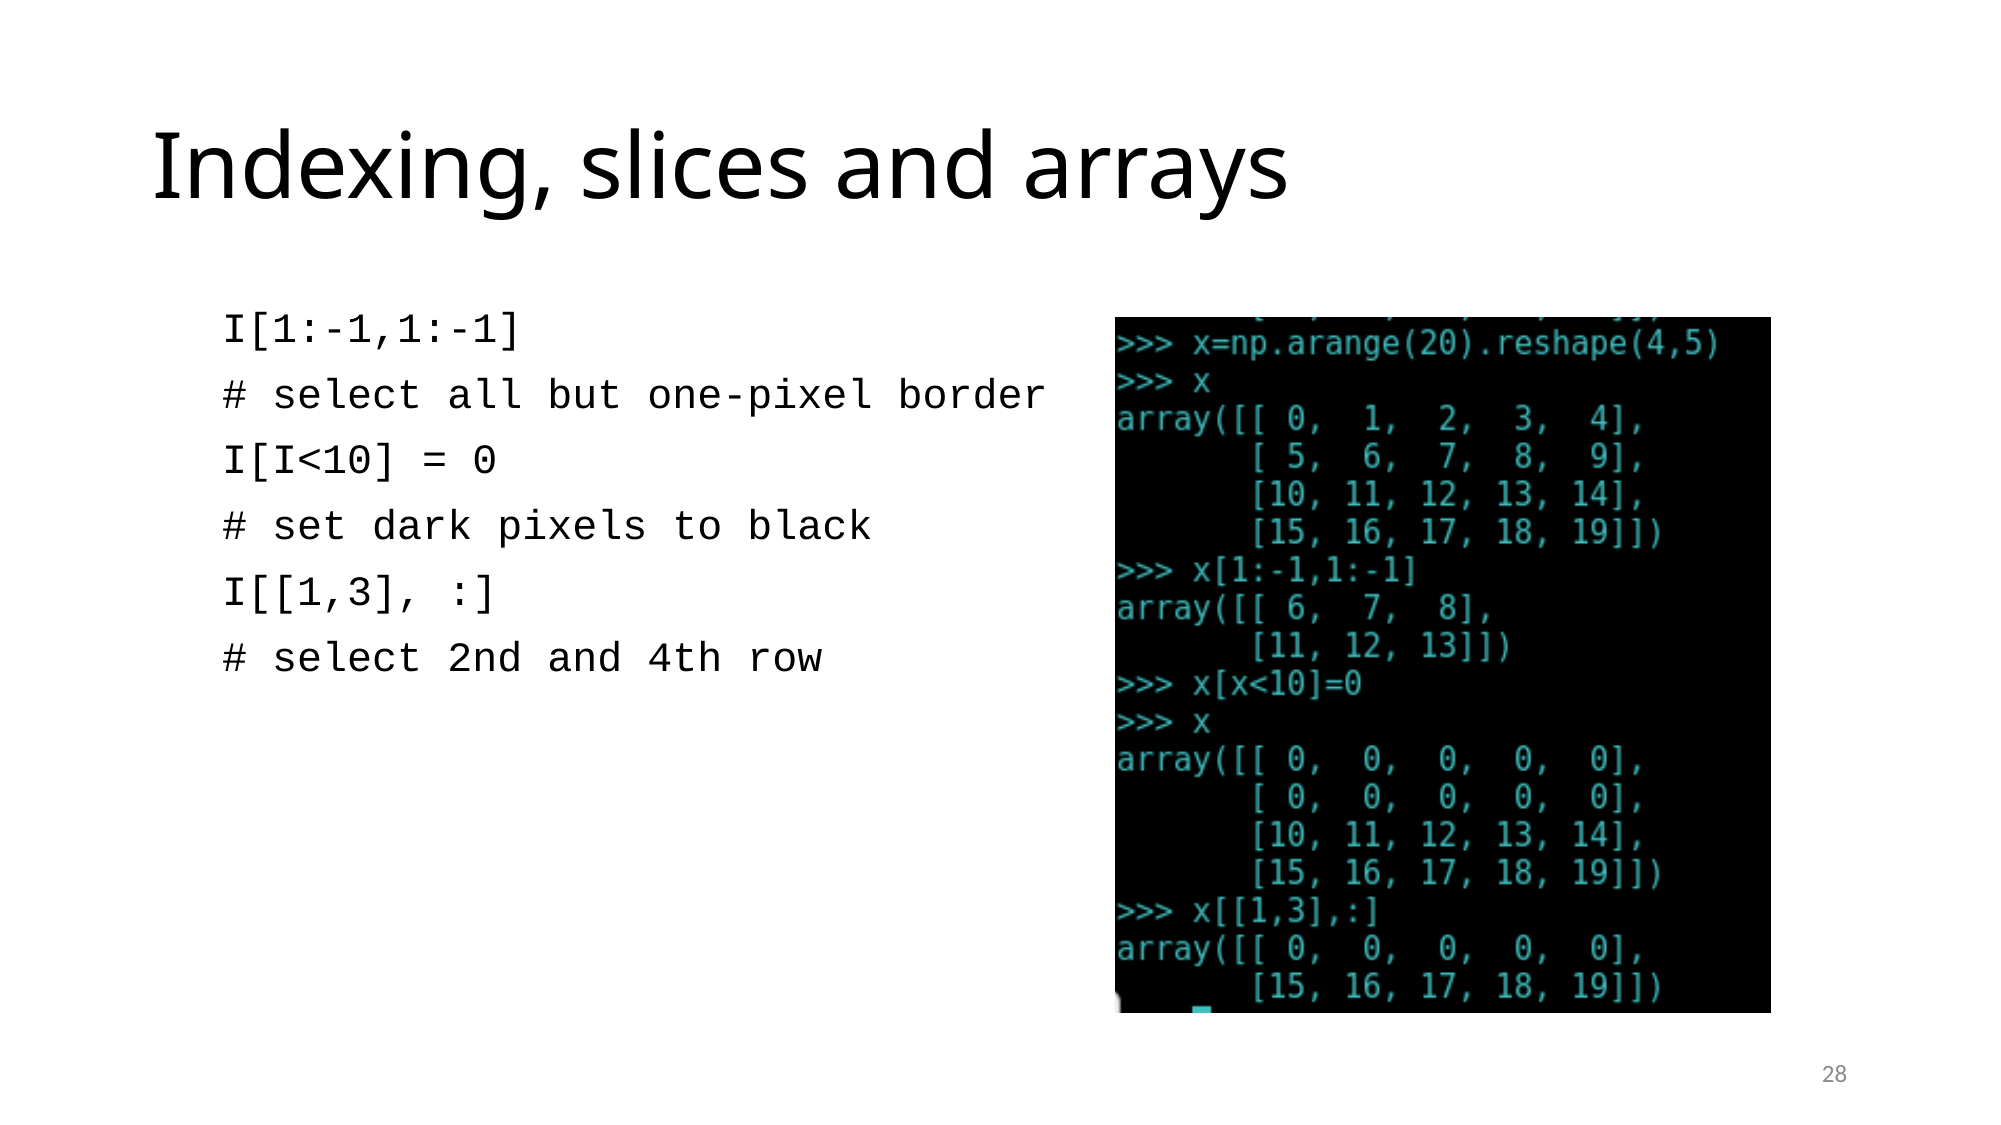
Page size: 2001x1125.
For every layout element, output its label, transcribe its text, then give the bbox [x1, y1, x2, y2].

list I[1:-1,1:-1] # select all but one-pixel border I[I<10] = 0 # set dark pixels to black I[[1,3], :] # select 2nd and 4th row [206, 298, 1839, 1013]
slide_number 28 [1412, 1042, 1863, 1103]
title Indexing, slices and arrays [137, 59, 1863, 278]
picture [1115, 317, 1771, 1013]
